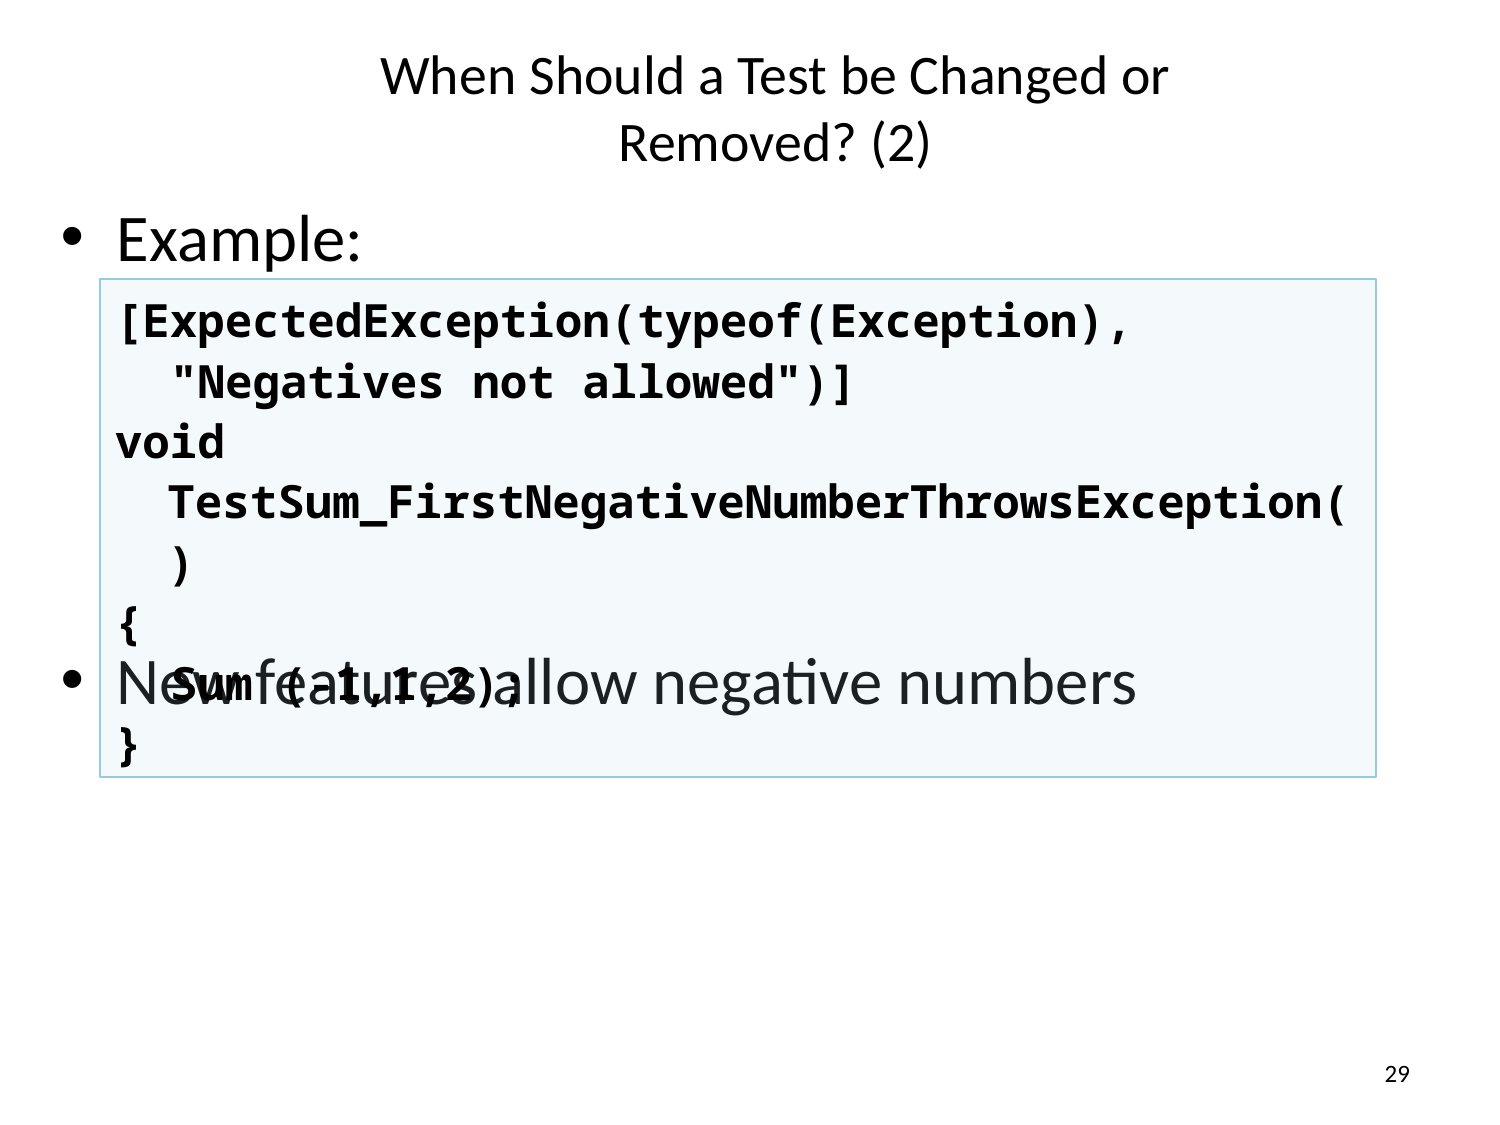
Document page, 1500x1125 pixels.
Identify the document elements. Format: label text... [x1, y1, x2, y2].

text_box [ExpectedException(typeof(Exception), "Negatives not allowed")] void TestSum_FirstNegativeNumberThrowsException() { Sum (-1,1,2); } [100, 278, 1376, 778]
list Example: New features allow negative numbers [45, 187, 1471, 1125]
slide_number 29 [1074, 1042, 1425, 1103]
title When Should a Test be Changed or Removed? (2) [301, 30, 1252, 181]
